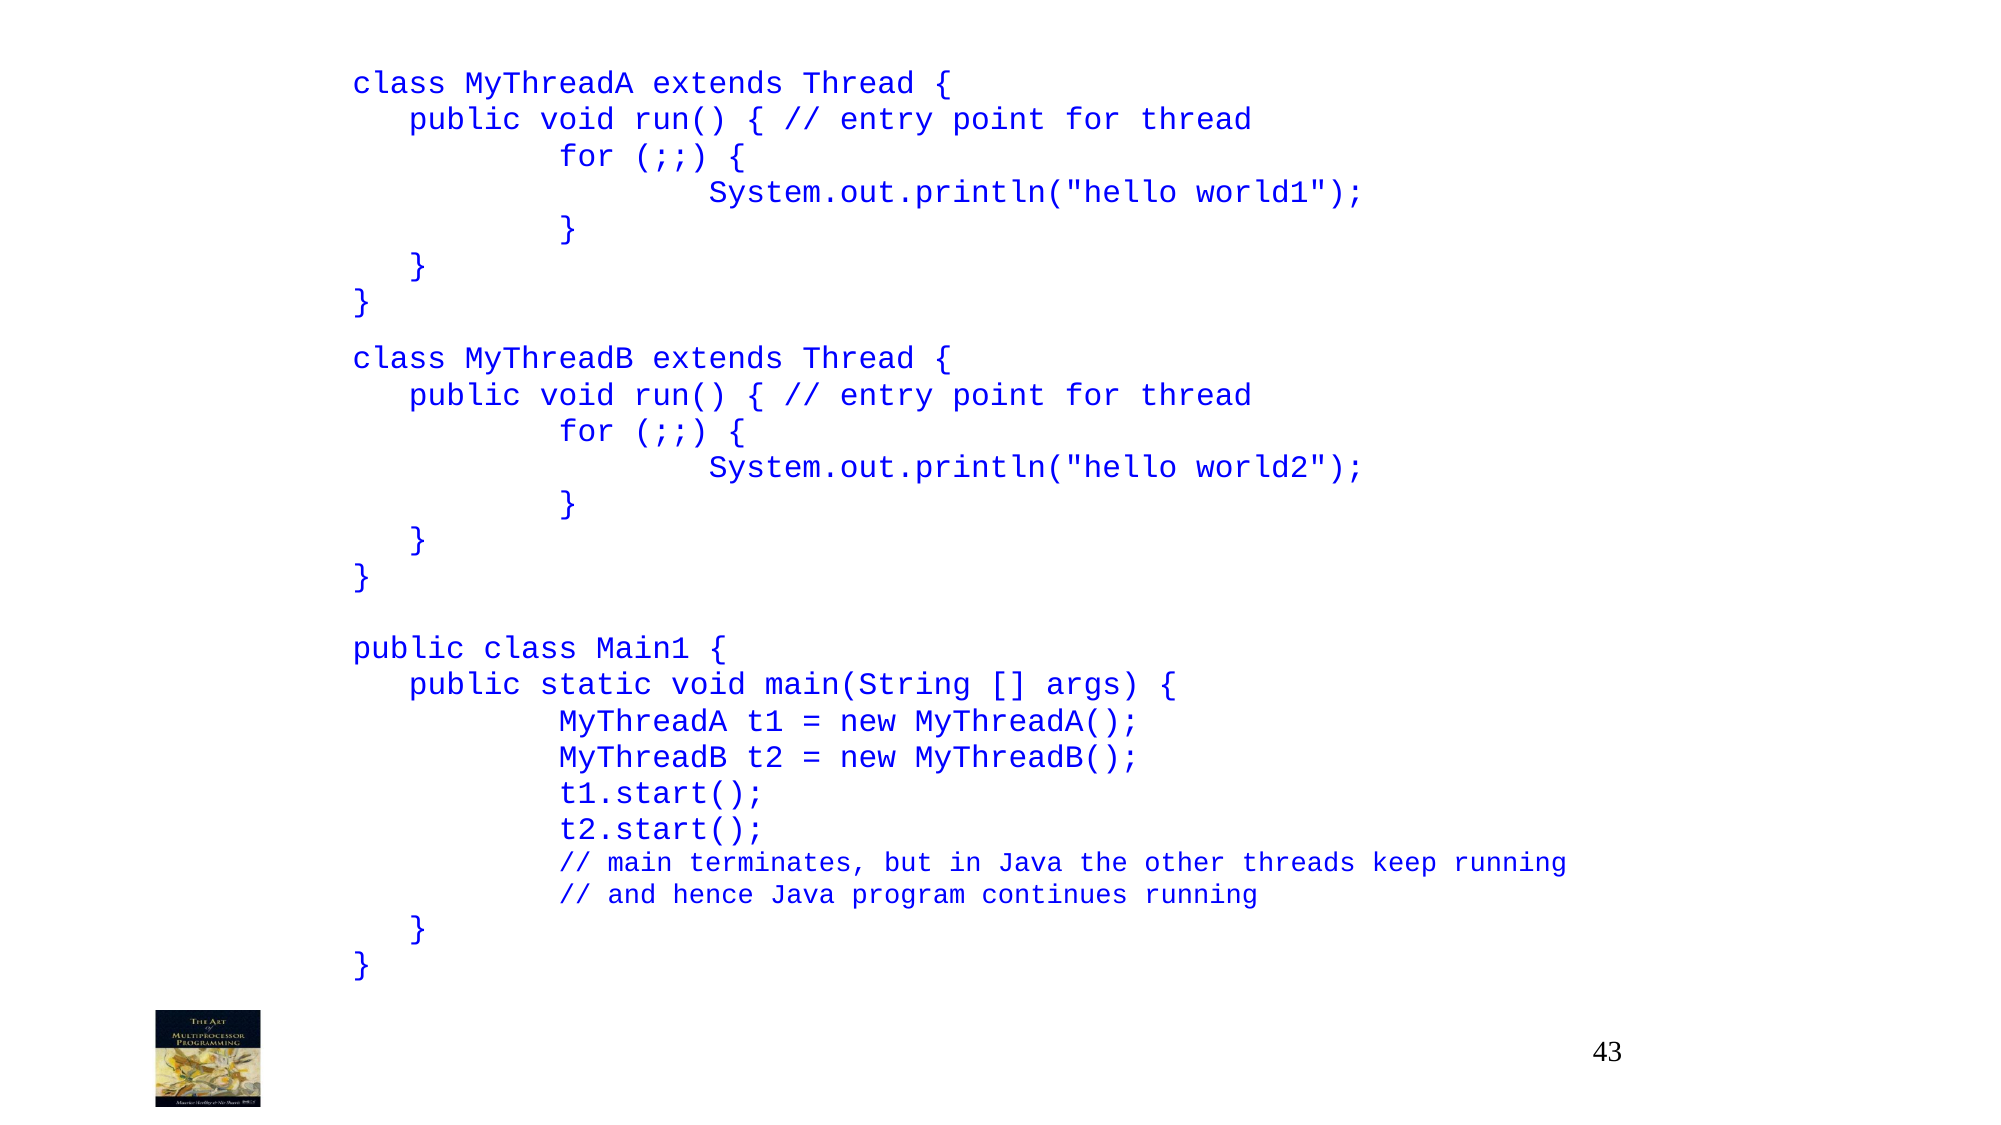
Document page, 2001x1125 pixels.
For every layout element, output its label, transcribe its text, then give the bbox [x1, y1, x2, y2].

picture [143, 1010, 272, 1107]
list class MyThreadA extends Thread { public void run() { // entry point for thread for (;;) { System.out.println("hello world1"); } } } class MyThreadB extends Thread { public void run() { // entry point for thread for (;;) { System.out.println("hello world2"); } } } public class Main1 { public static void main(String [] args) { MyThreadA t1 = new MyThreadA(); MyThreadB t2 = new MyThreadB(); t1.start(); t2.start(); // main terminates, but in Java the other threads keep running // and hence Java program continues running } } [337, 62, 1626, 1076]
slide_number 43 [1324, 1024, 1638, 1101]
